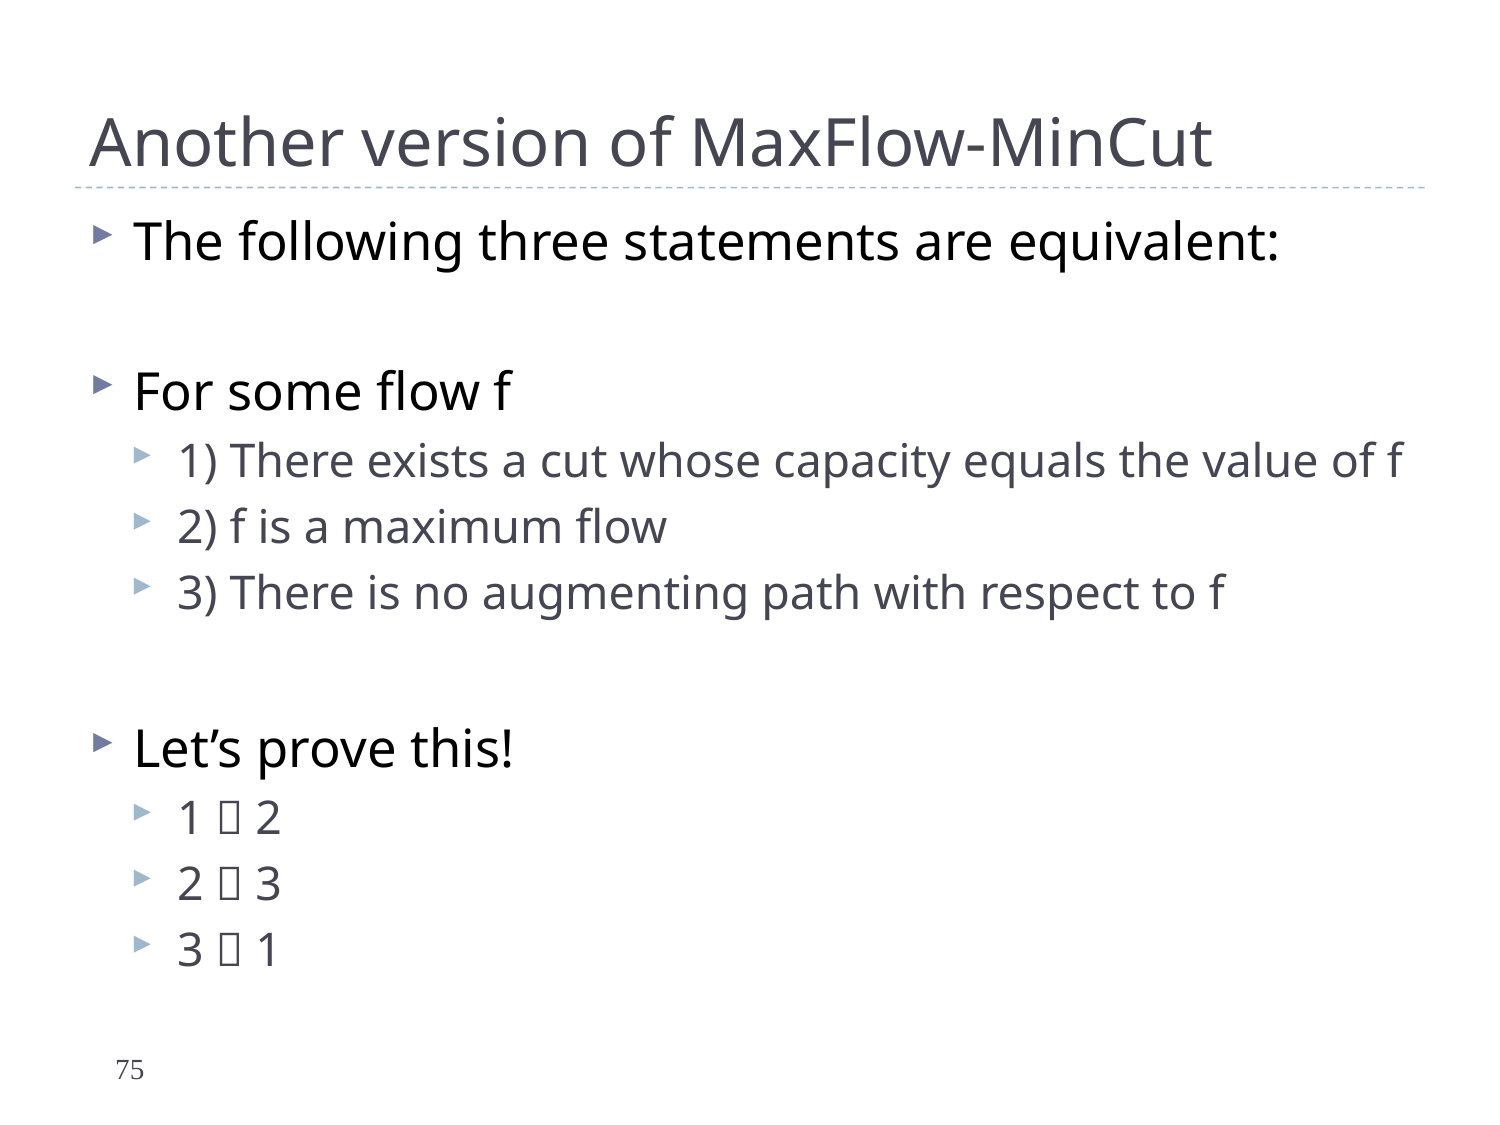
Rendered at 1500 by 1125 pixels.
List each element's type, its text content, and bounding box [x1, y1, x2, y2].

list The following three statements are equivalent: For some flow f 1) There exists a cut whose capacity equals the value of f 2) f is a maximum flow 3) There is no augmenting path with respect to f Let’s prove this! 1  2 2  3 3  1 [75, 200, 1425, 1010]
slide_number 75 [100, 1042, 426, 1103]
title Another version of MaxFlow-MinCut [75, 24, 1425, 188]
